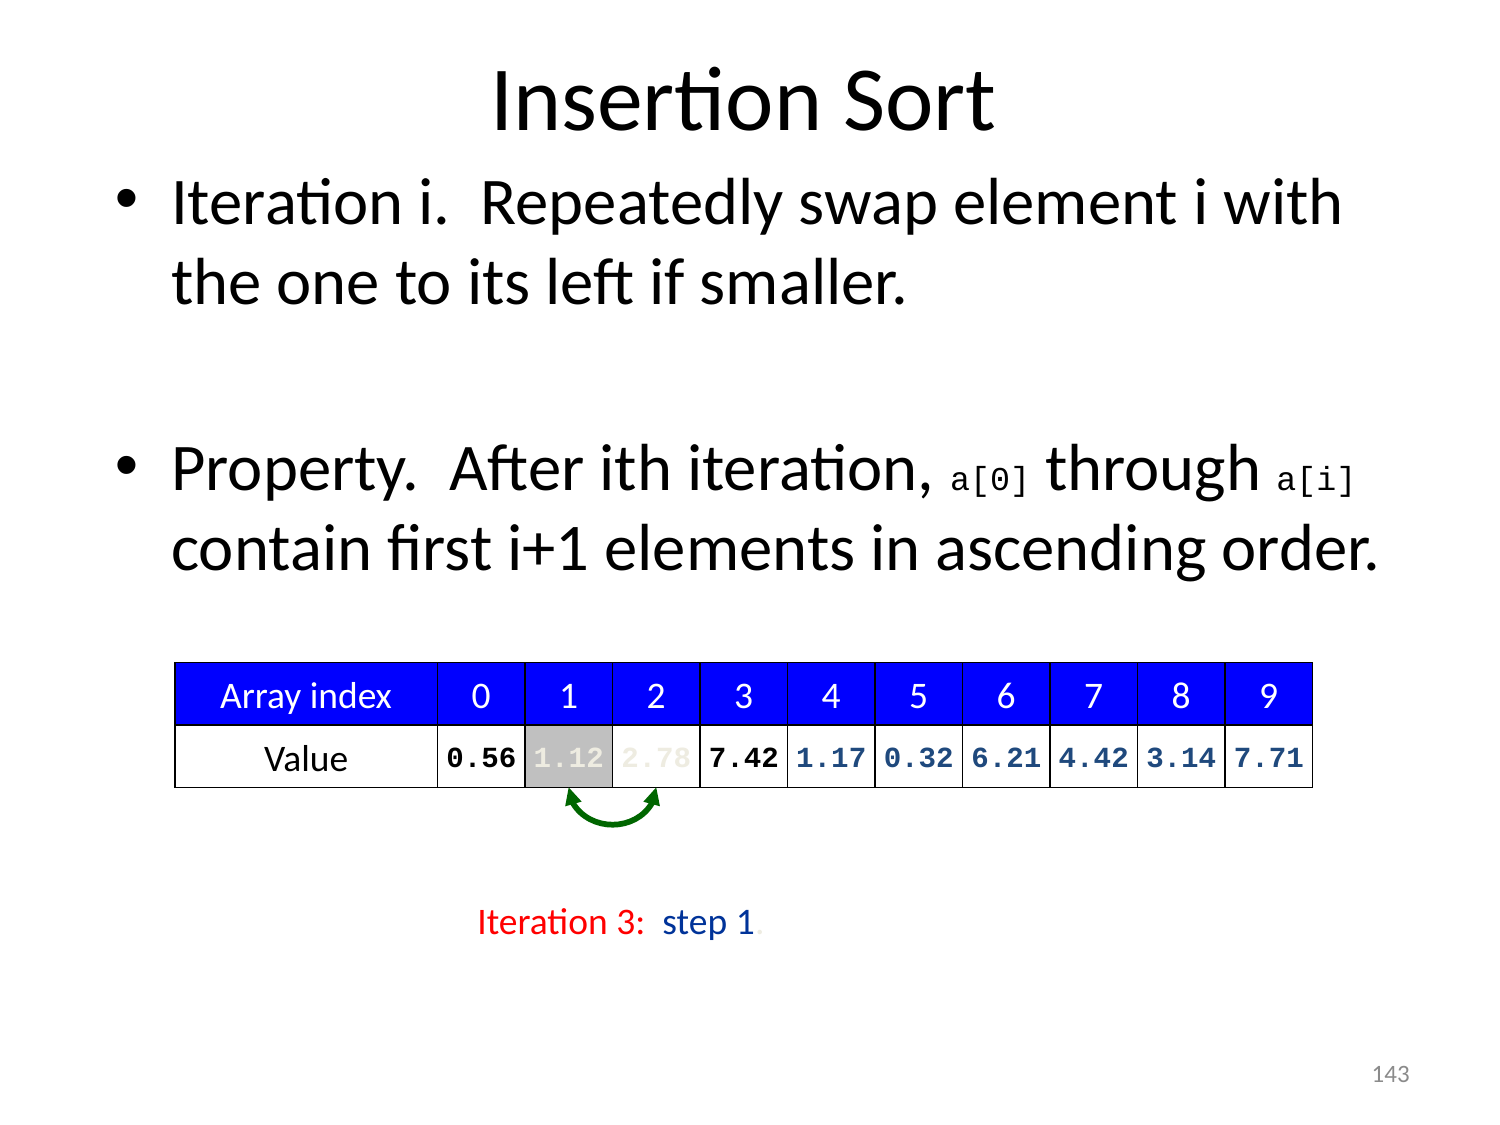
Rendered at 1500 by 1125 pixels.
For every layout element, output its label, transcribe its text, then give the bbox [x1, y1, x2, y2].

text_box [174, 662, 1313, 726]
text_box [524, 733, 701, 788]
slide_number 143 [1074, 1042, 1425, 1103]
list Iteration i. Repeatedly swap element i with the one to its left if smaller. Property. After ith iteration, a[0] through a[i] contain first i+1 elements in ascending order. [99, 149, 1425, 1038]
title Insertion Sort [68, 0, 1419, 188]
